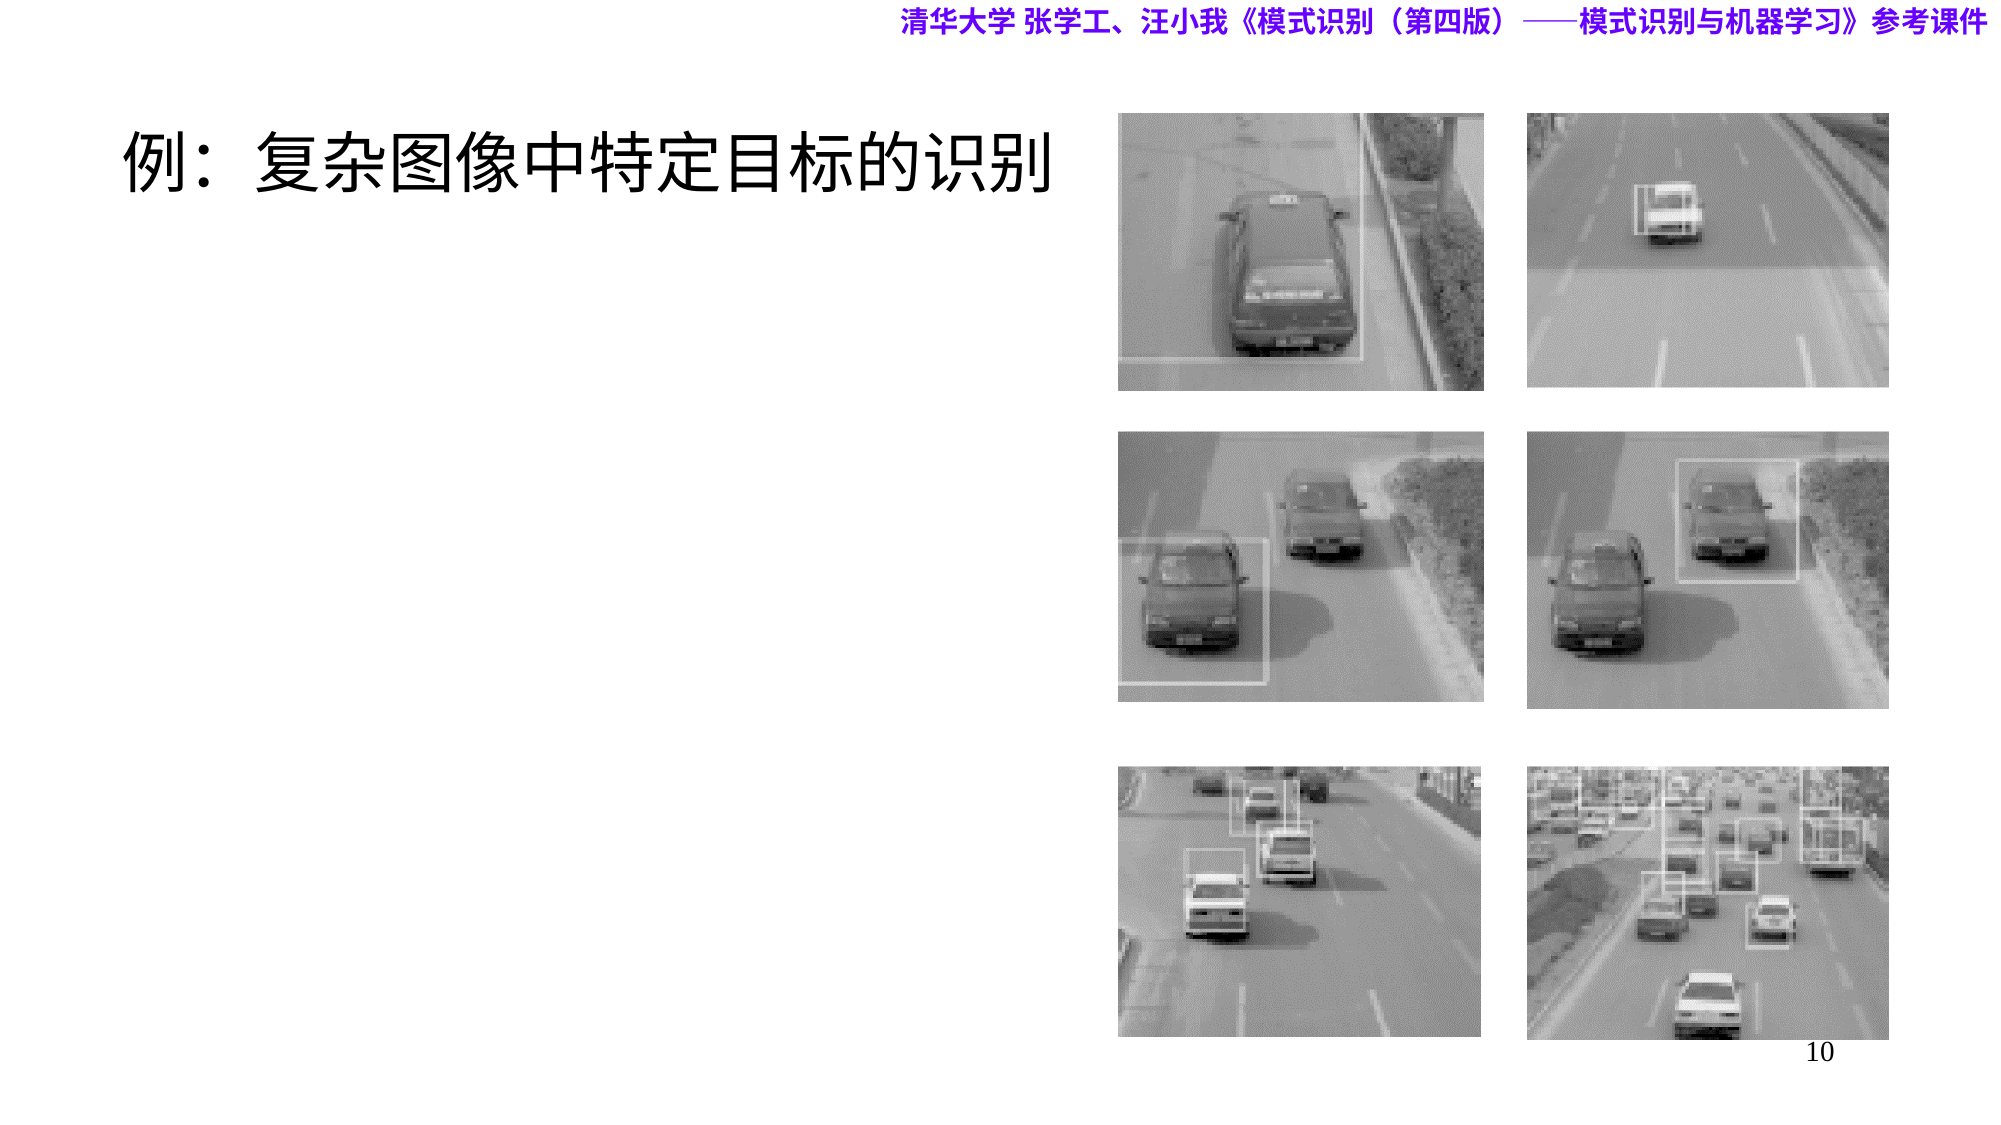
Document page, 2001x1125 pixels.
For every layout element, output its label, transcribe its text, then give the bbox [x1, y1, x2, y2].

slide_number 10 [1433, 1048, 1851, 1101]
text_box 清华大学 张学工、汪小我《模式识别（第四版）——模式识别与机器学习》参考课件 [546, 3, 2000, 46]
picture [1117, 113, 1890, 1041]
text_box 例：复杂图像中特定目标的识别 [106, 113, 1115, 820]
